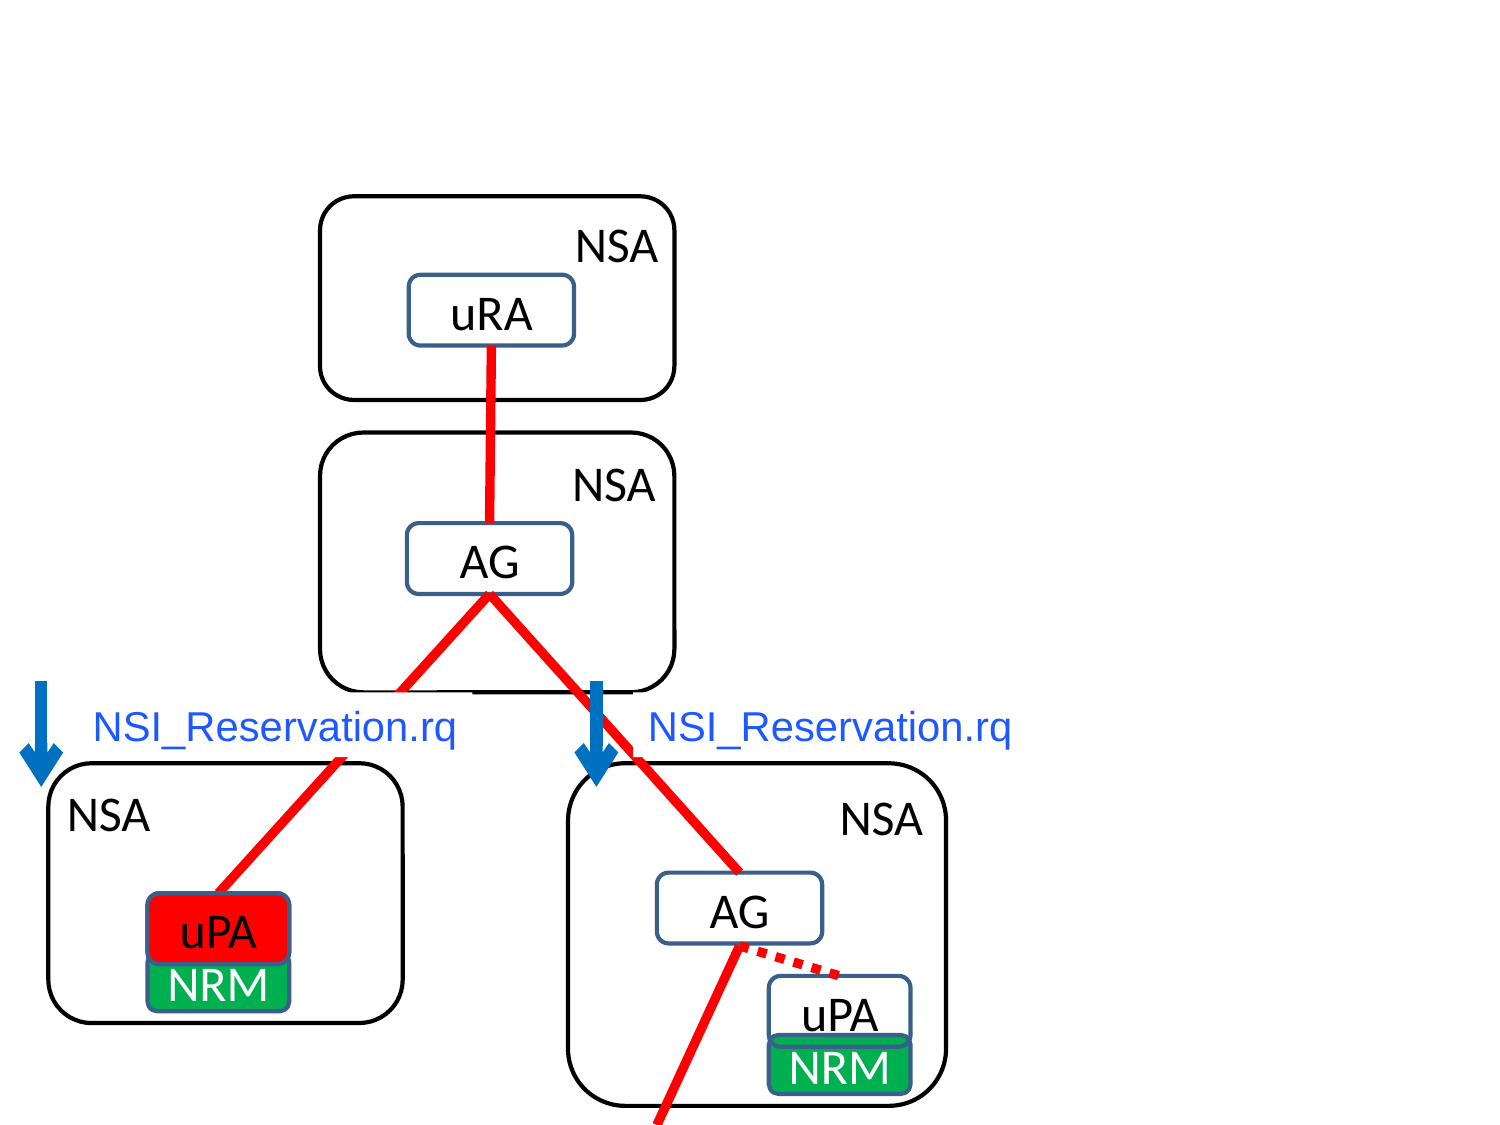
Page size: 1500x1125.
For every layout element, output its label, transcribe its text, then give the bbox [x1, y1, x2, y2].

text_box NSA [46, 794, 405, 1026]
text_box uPA [766, 973, 913, 1049]
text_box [489, 593, 740, 873]
text_box NSA [317, 430, 484, 592]
text_box uPA [145, 891, 292, 967]
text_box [596, 680, 1030, 788]
text_box NSA [317, 194, 677, 403]
text_box NSA [497, 430, 677, 592]
text_box AG [404, 521, 575, 592]
text_box AG [654, 870, 825, 944]
text_box NSA [565, 881, 660, 1108]
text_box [656, 945, 740, 1125]
text_box NSA [744, 794, 949, 1108]
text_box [218, 593, 490, 894]
text_box NRM [145, 958, 292, 1014]
text_box NRM [766, 1041, 913, 1097]
text_box uRA [406, 272, 577, 348]
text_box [739, 945, 840, 977]
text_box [40, 680, 475, 788]
